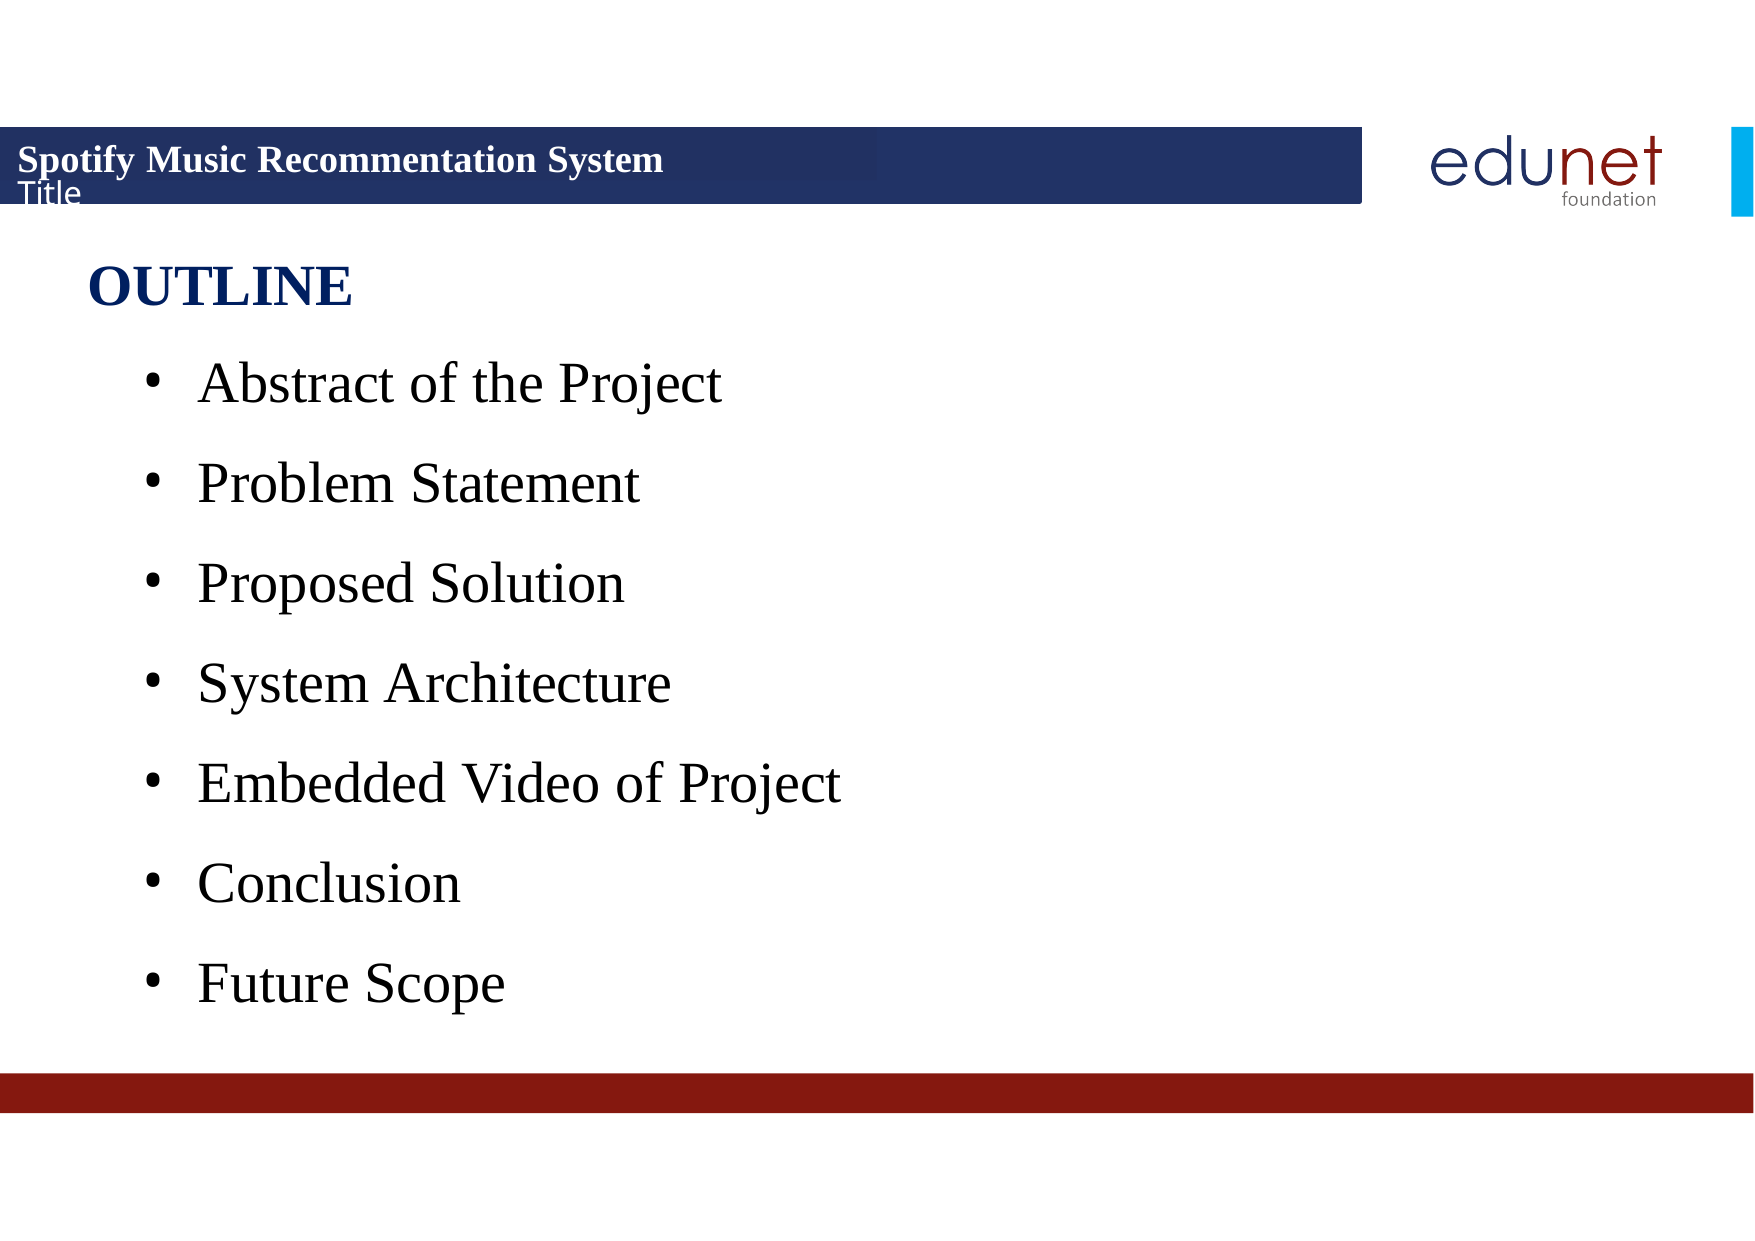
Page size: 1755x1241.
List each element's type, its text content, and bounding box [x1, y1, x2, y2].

picture [1430, 135, 1663, 206]
title OUTLINE [85, 244, 360, 455]
text_box Spotify Music Recommentation System [0, 127, 877, 181]
text_box [1731, 126, 1754, 217]
text_box [0, 1073, 1754, 1114]
text_box Project Title [17, 181, 198, 213]
text_box Abstract of the Project Problem Statement Proposed Solution System Architecture Embedded Video of Project Conclusion Future Scope [140, 311, 1115, 1015]
